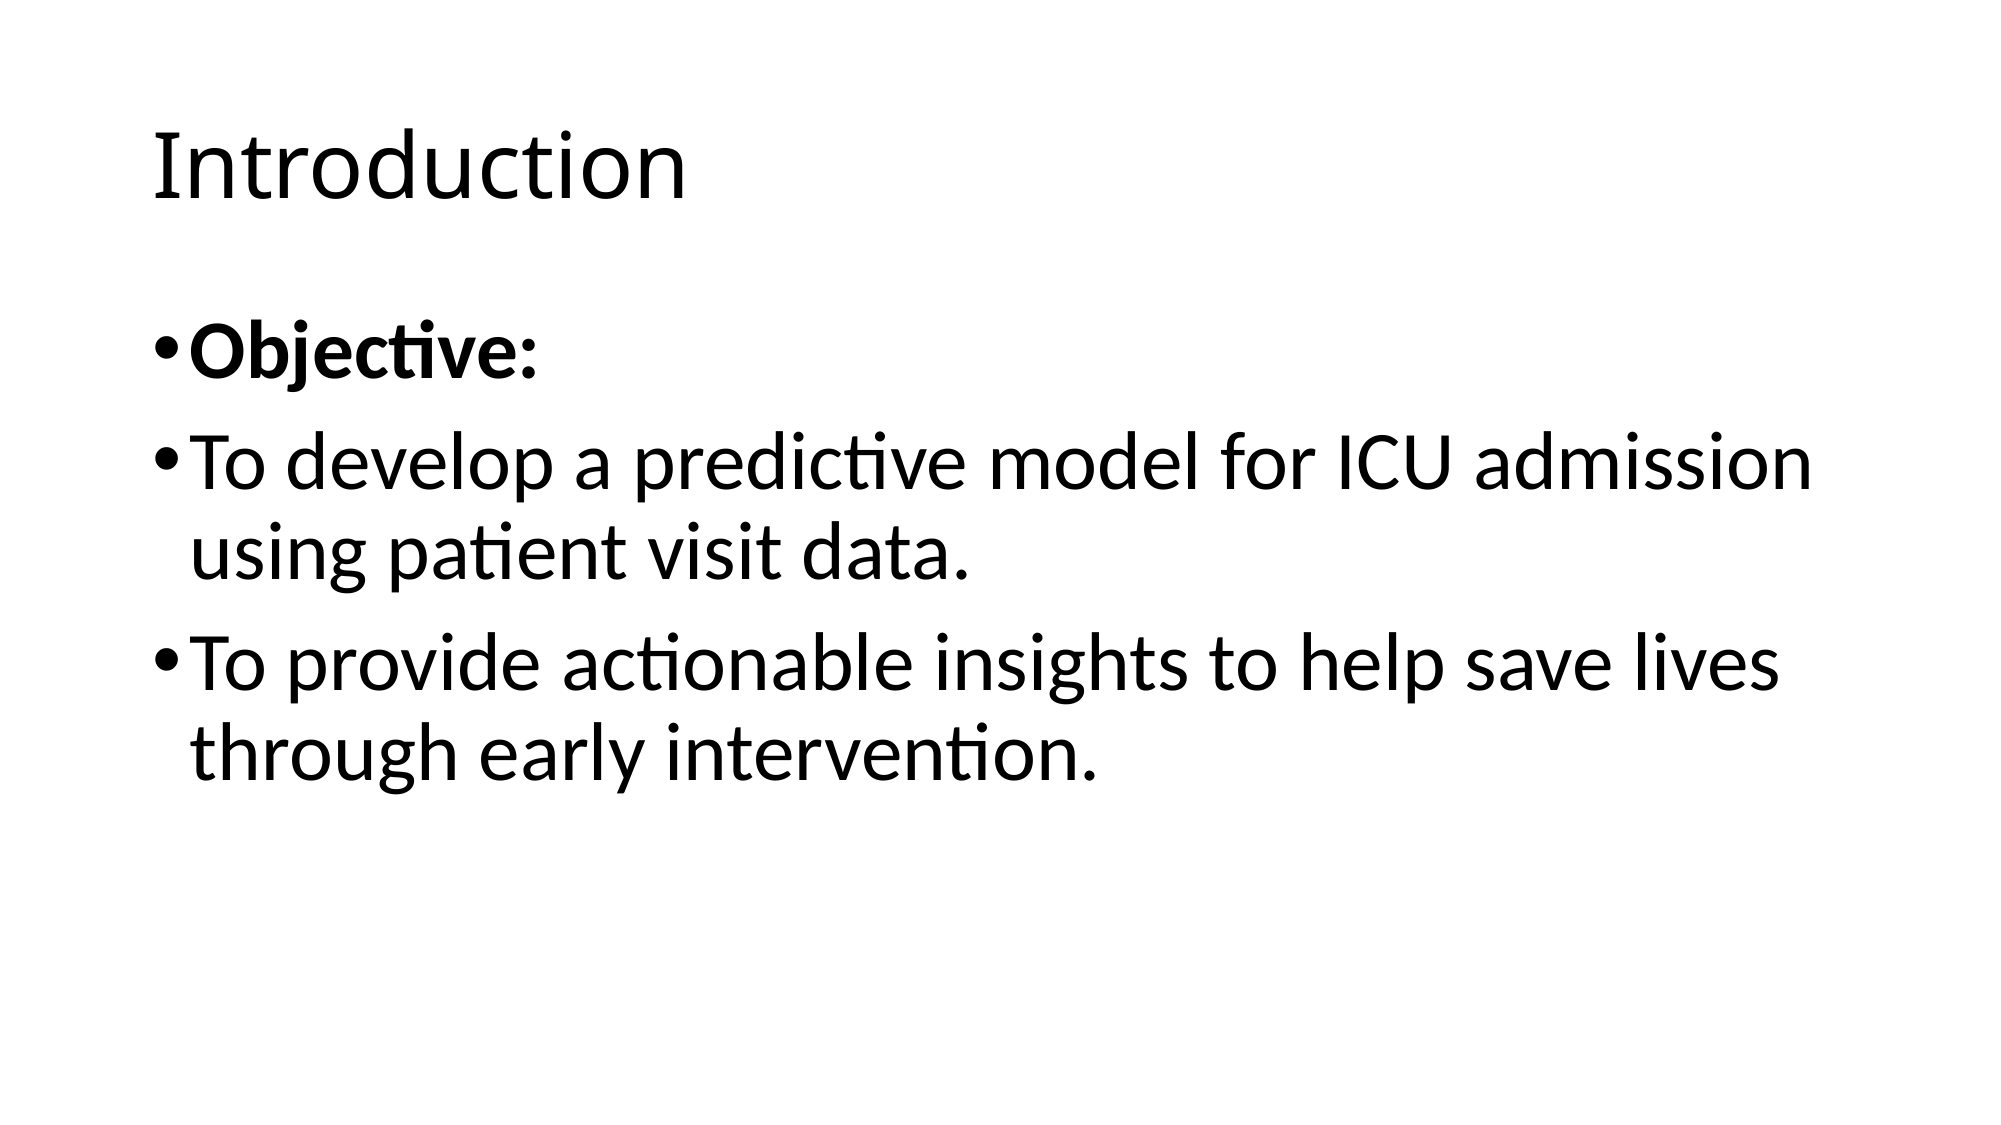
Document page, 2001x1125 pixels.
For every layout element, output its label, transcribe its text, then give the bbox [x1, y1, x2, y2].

list Objective: To develop a predictive model for ICU admission using patient visit data. To provide actionable insights to help save lives through early intervention. [137, 299, 1905, 1042]
title Introduction [137, 59, 1863, 278]
